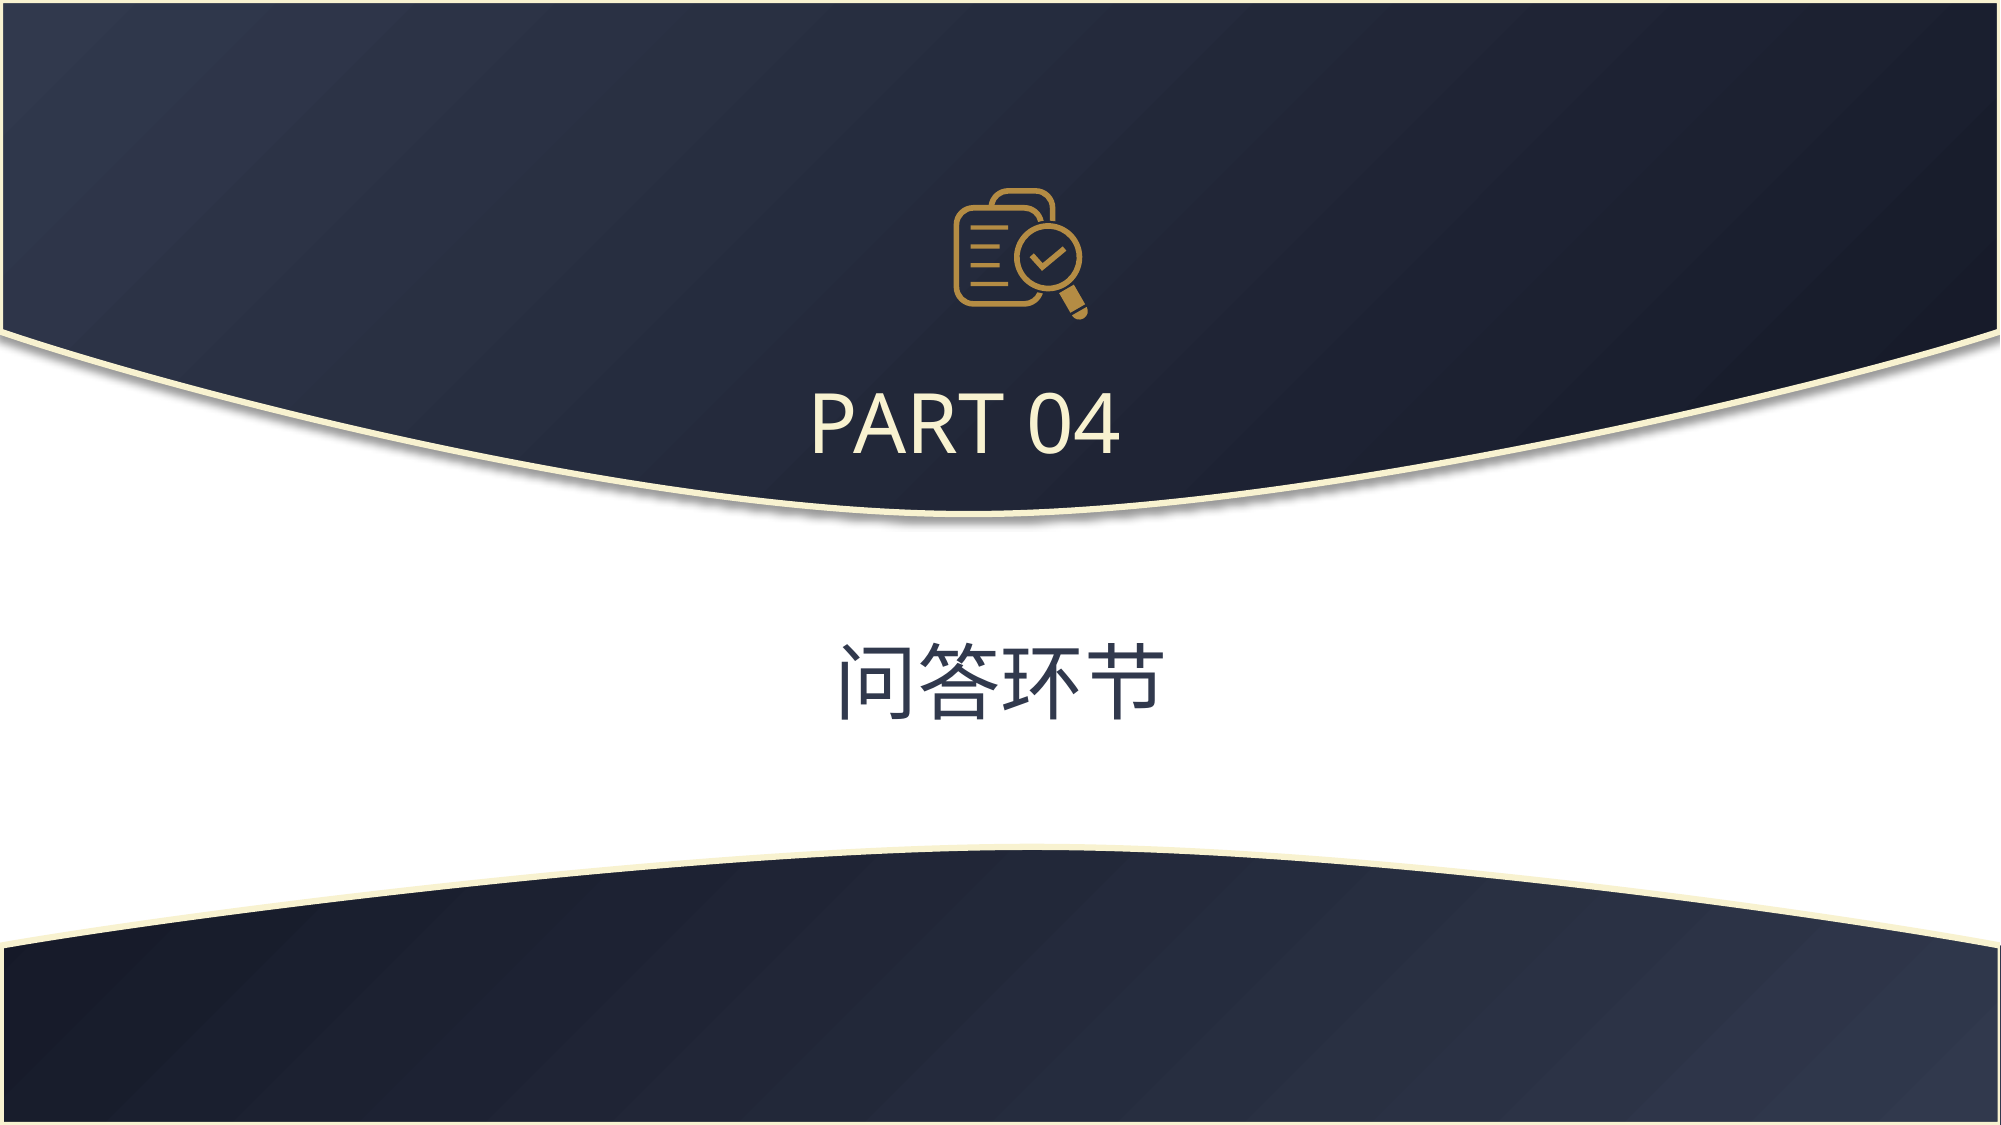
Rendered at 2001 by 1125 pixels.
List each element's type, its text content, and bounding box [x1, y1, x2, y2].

text_box PART 04 [792, 363, 1250, 478]
text_box [0, 0, 2000, 516]
text_box [0, 845, 2000, 1125]
text_box 问答环节 [684, 622, 1317, 738]
text_box [952, 187, 1089, 321]
